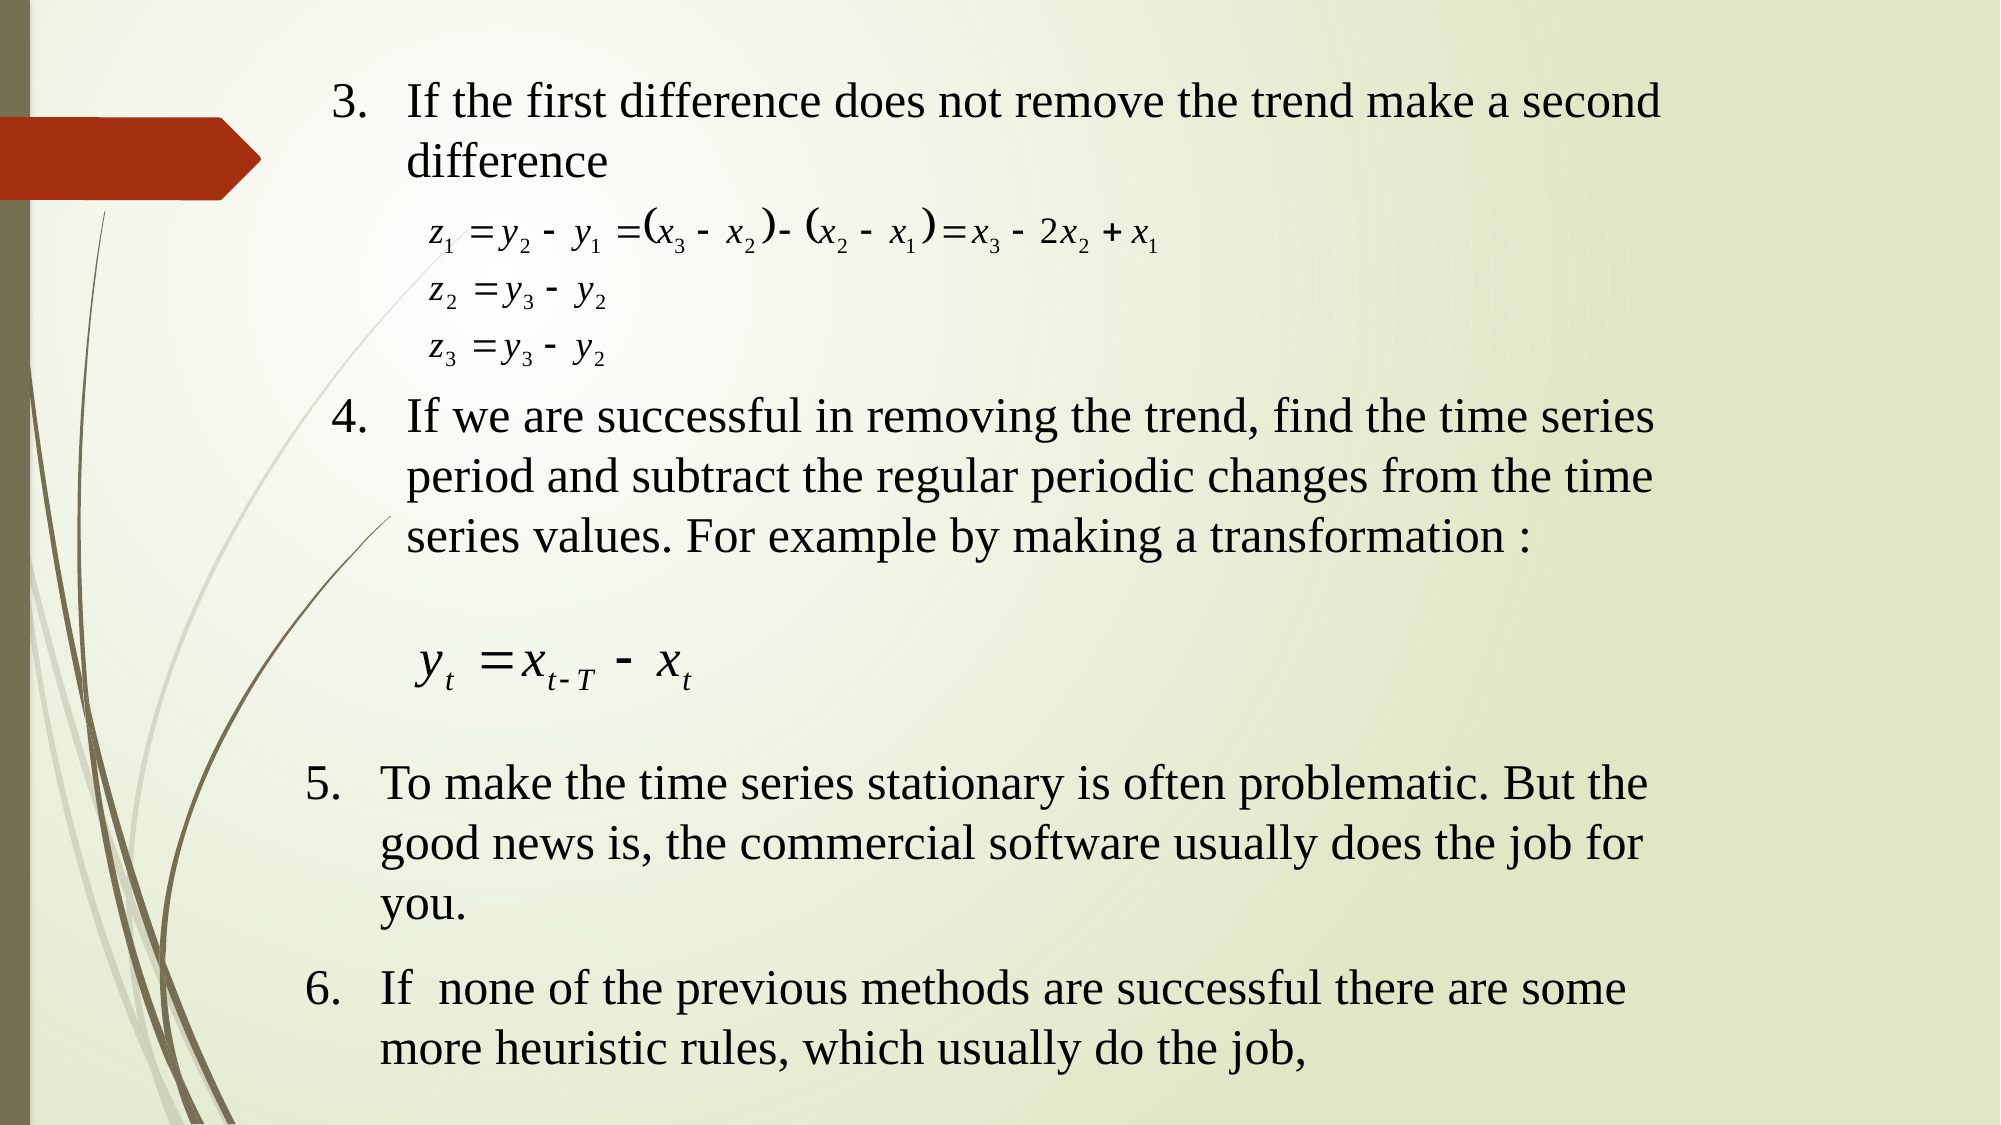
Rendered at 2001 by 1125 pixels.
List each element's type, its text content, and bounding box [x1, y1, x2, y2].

text_box To make the time series stationary is often problematic. But the good news is, the commercial software usually does the job for you. If none of the previous methods are successful there are some more heuristic rules, which usually do the job, [290, 742, 1739, 1083]
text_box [316, 60, 1713, 704]
